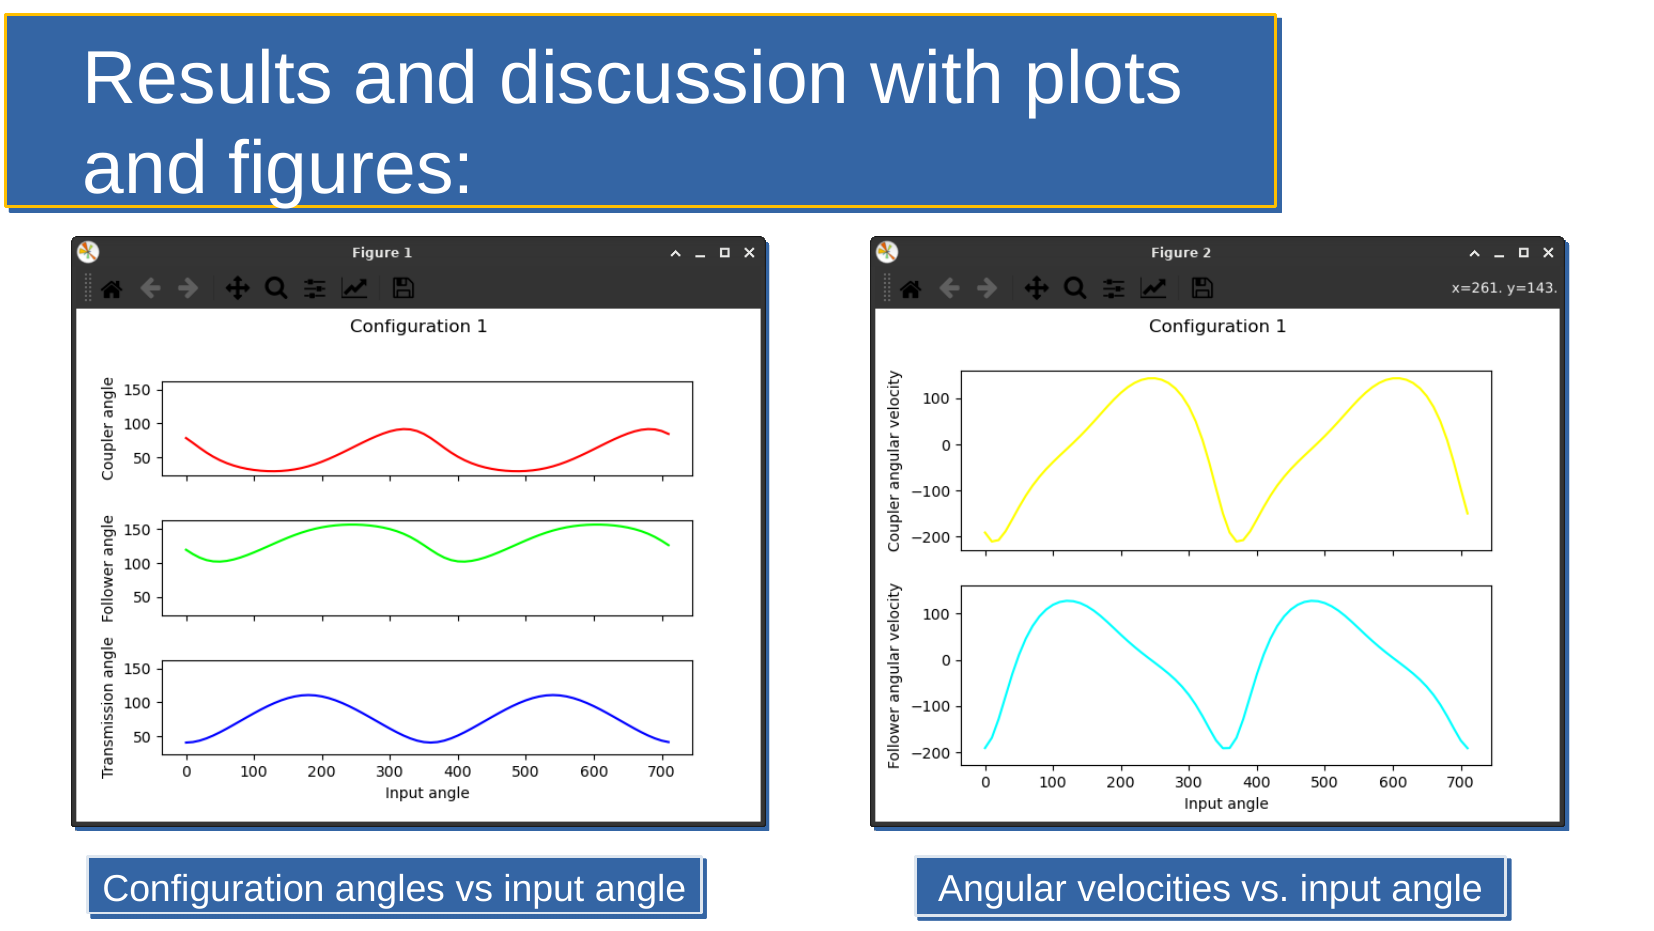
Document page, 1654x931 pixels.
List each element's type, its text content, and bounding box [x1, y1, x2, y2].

picture [71, 235, 766, 827]
text_box Angular velocities vs. input angle [915, 856, 1506, 916]
text_box Configuration angles vs input angle [87, 856, 702, 913]
picture [870, 235, 1566, 827]
title Results and discussion with plots and figures: [82, 34, 1235, 203]
